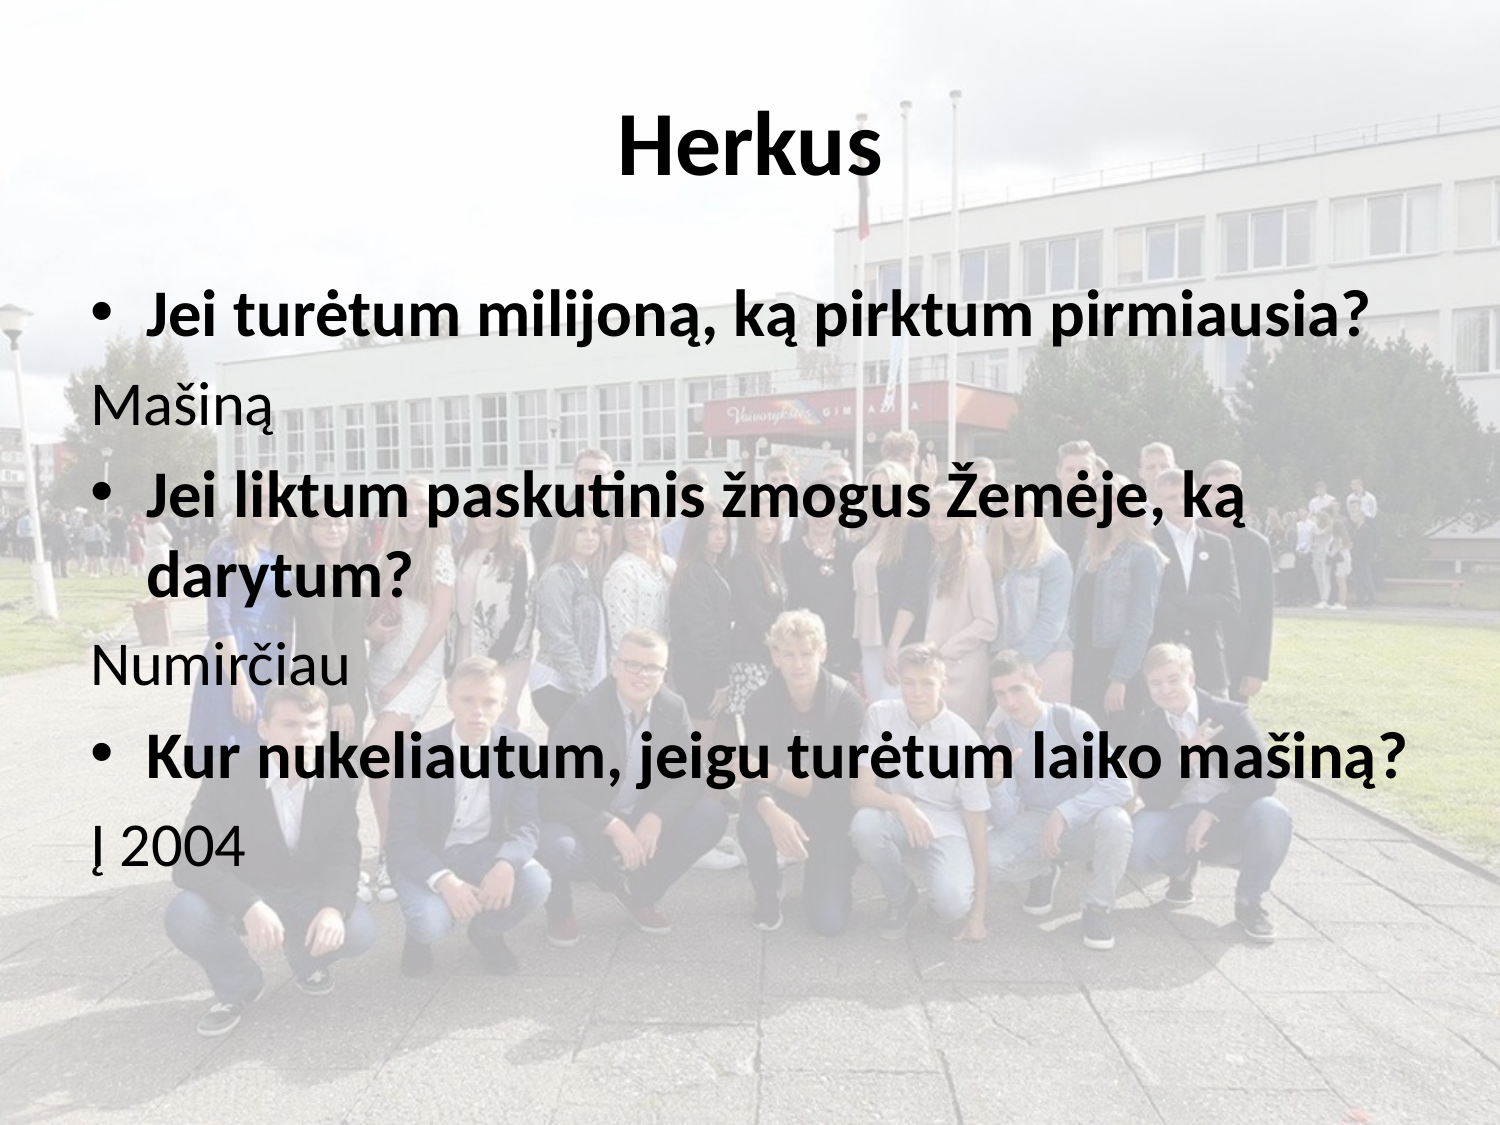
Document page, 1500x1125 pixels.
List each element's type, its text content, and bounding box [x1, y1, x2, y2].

title Herkus [75, 45, 1425, 233]
list Jei turėtum milijoną, ką pirktum pirmiausia? Mašiną Jei liktum paskutinis žmogus Žemėje, ką darytum? Numirčiau Kur nukeliautum, jeigu turėtum laiko mašiną? Į 2004 [75, 262, 1425, 1005]
